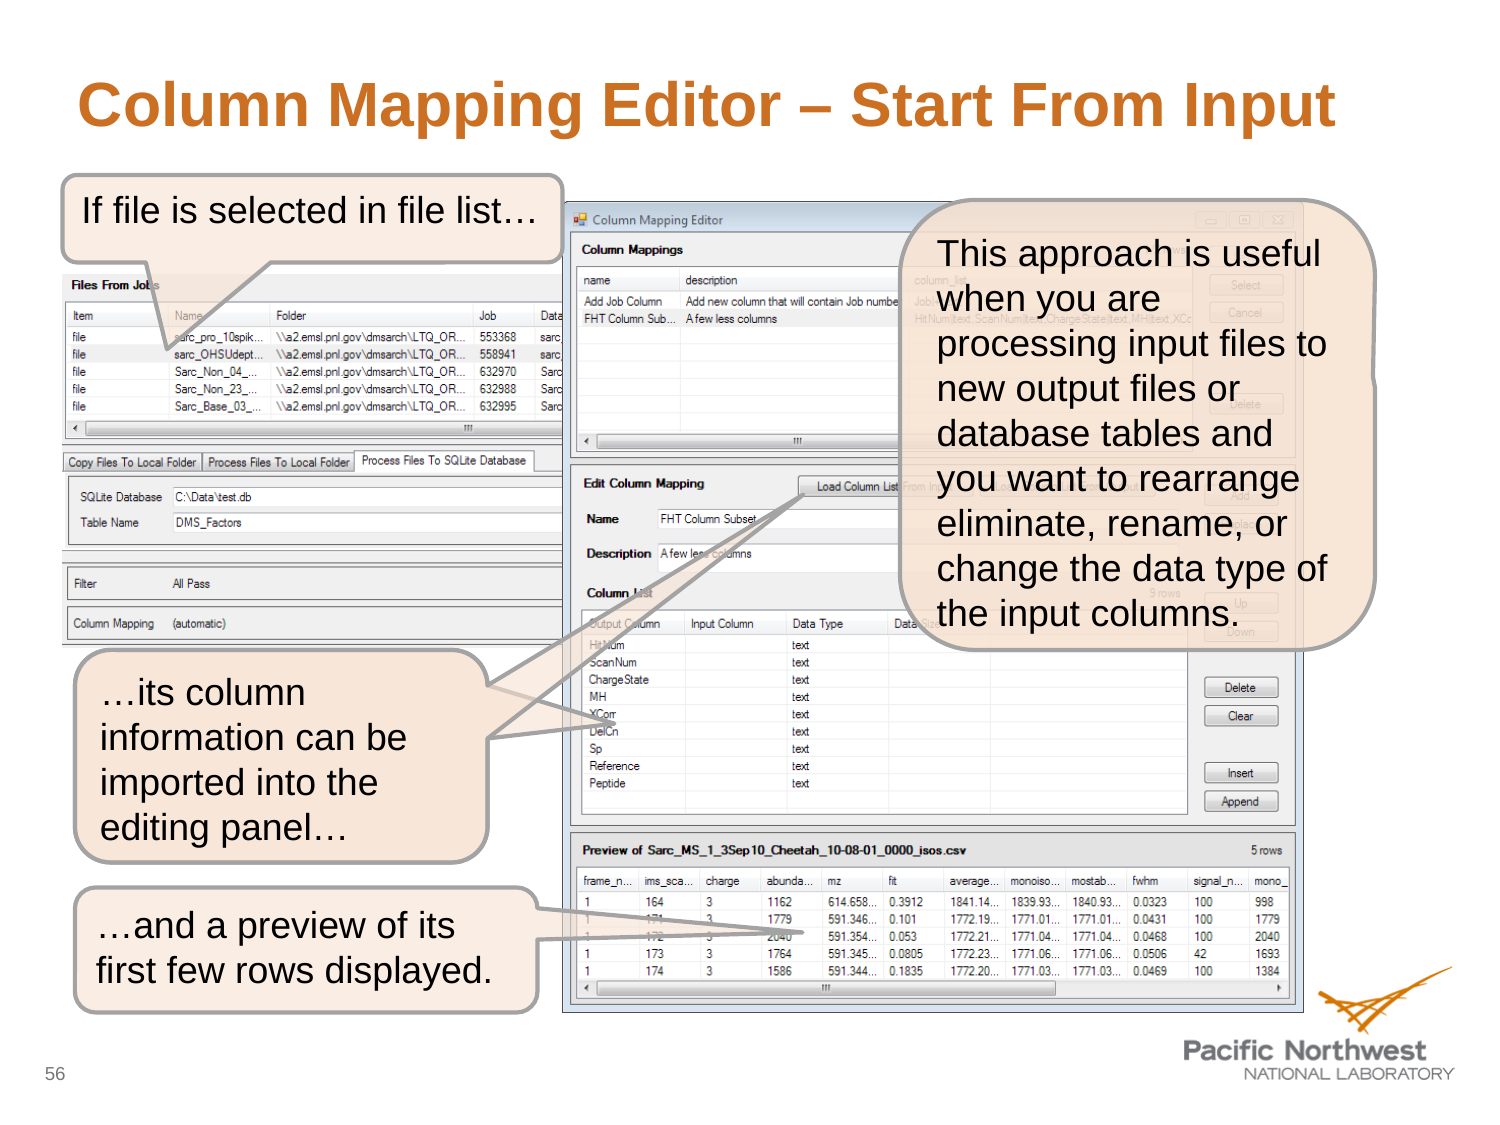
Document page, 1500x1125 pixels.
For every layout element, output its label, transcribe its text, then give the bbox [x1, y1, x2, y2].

title Column Mapping Editor – Start From Input [77, 75, 1424, 238]
text_box [490, 699, 557, 741]
footer 56 [29, 1053, 130, 1092]
text_box …and a preview of its first few rows displayed. [72, 885, 557, 1015]
text_box …its column information can be imported into the editing panel… [72, 656, 557, 865]
text_box If file is selected in file list… [60, 172, 565, 273]
text_box This approach is useful when you are processing input files to new output files or database tables and you want to rearrange eliminate, rename, or change the data type of the input columns. [962, 197, 1378, 652]
picture [62, 200, 1470, 1091]
